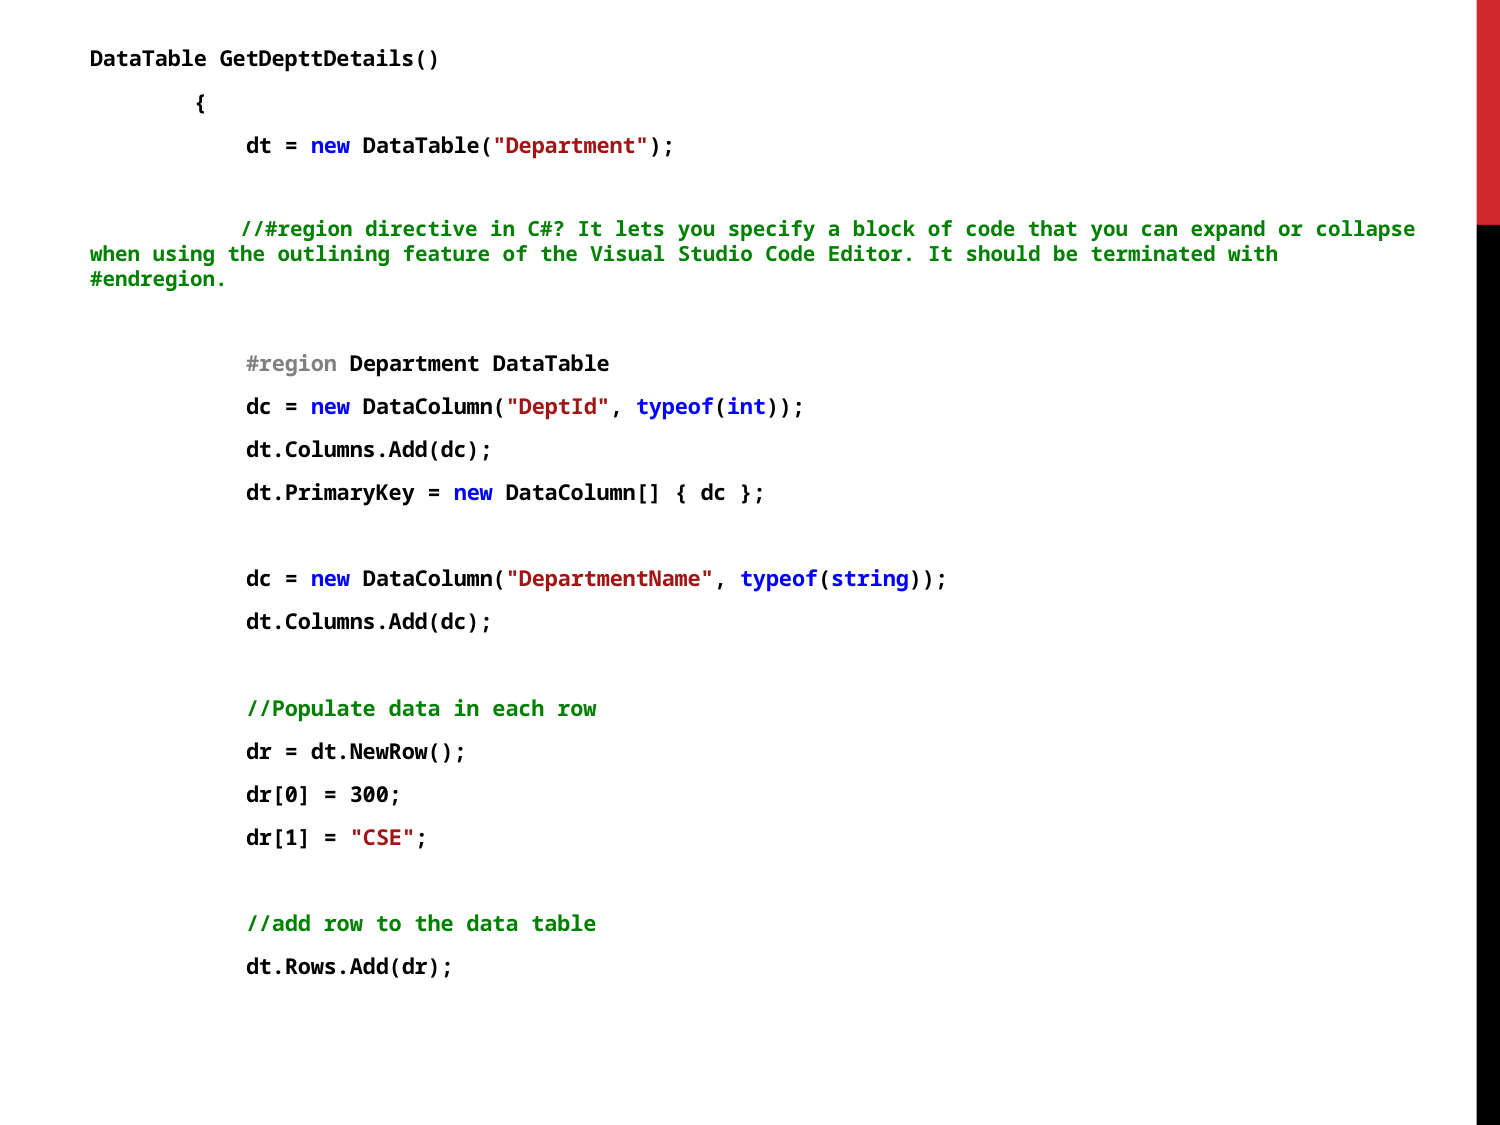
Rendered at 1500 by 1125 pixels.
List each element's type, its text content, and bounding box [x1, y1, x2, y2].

list DataTable GetDepttDetails() { dt = new DataTable("Department"); //#region directive in C#? It lets you specify a block of code that you can expand or collapse when using the outlining feature of the Visual Studio Code Editor. It should be terminated with #endregion. #region Department DataTable dc = new DataColumn("DeptId", typeof(int)); dt.Columns.Add(dc); dt.PrimaryKey = new DataColumn[] { dc }; dc = new DataColumn("DepartmentName", typeof(string)); dt.Columns.Add(dc); //Populate data in each row dr = dt.NewRow(); dr[0] = 300; dr[1] = "CSE"; //add row to the data table dt.Rows.Add(dr); [75, 37, 1438, 1075]
